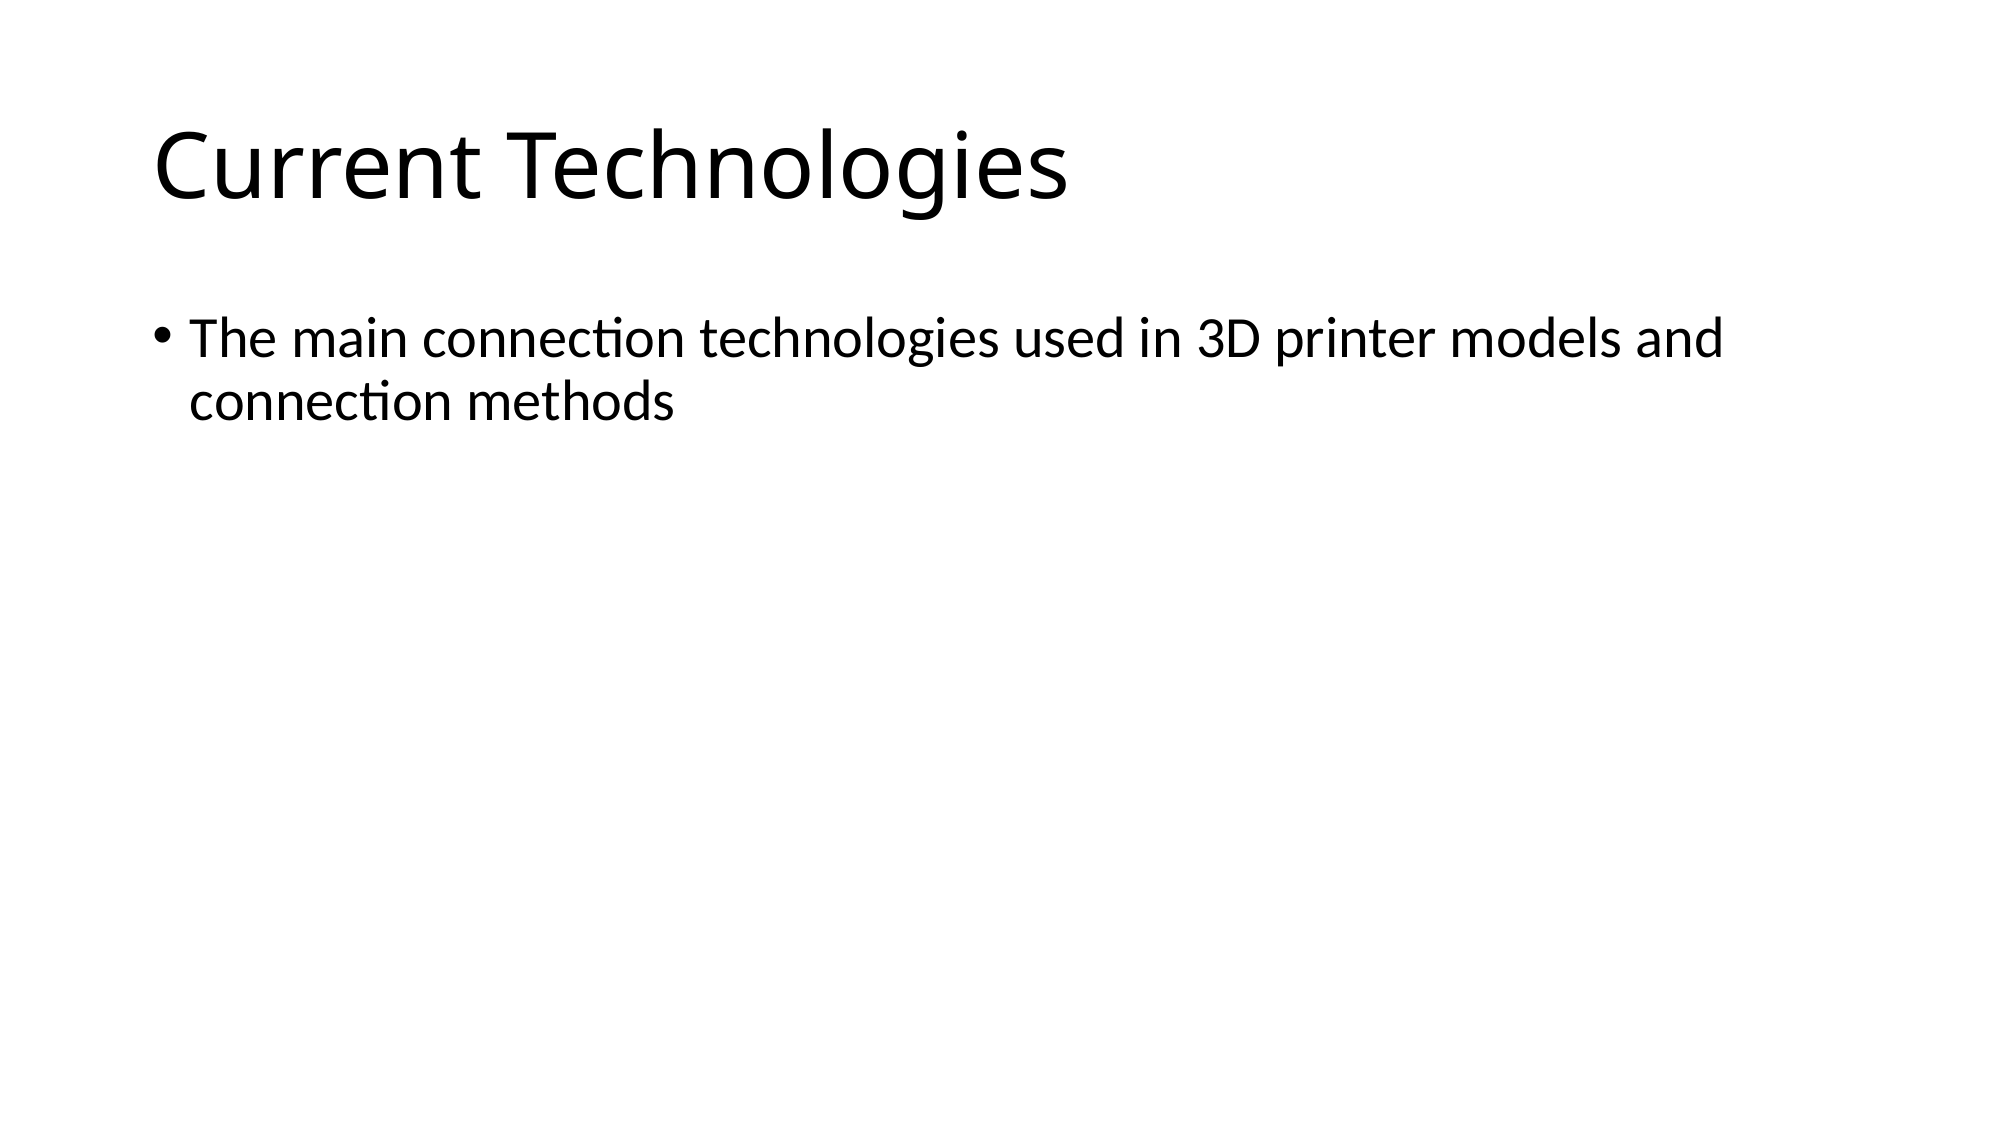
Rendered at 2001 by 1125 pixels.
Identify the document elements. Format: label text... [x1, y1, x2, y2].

title Current Technologies [137, 59, 1863, 278]
list The main connection technologies used in 3D printer models and connection methods [137, 299, 1863, 1014]
